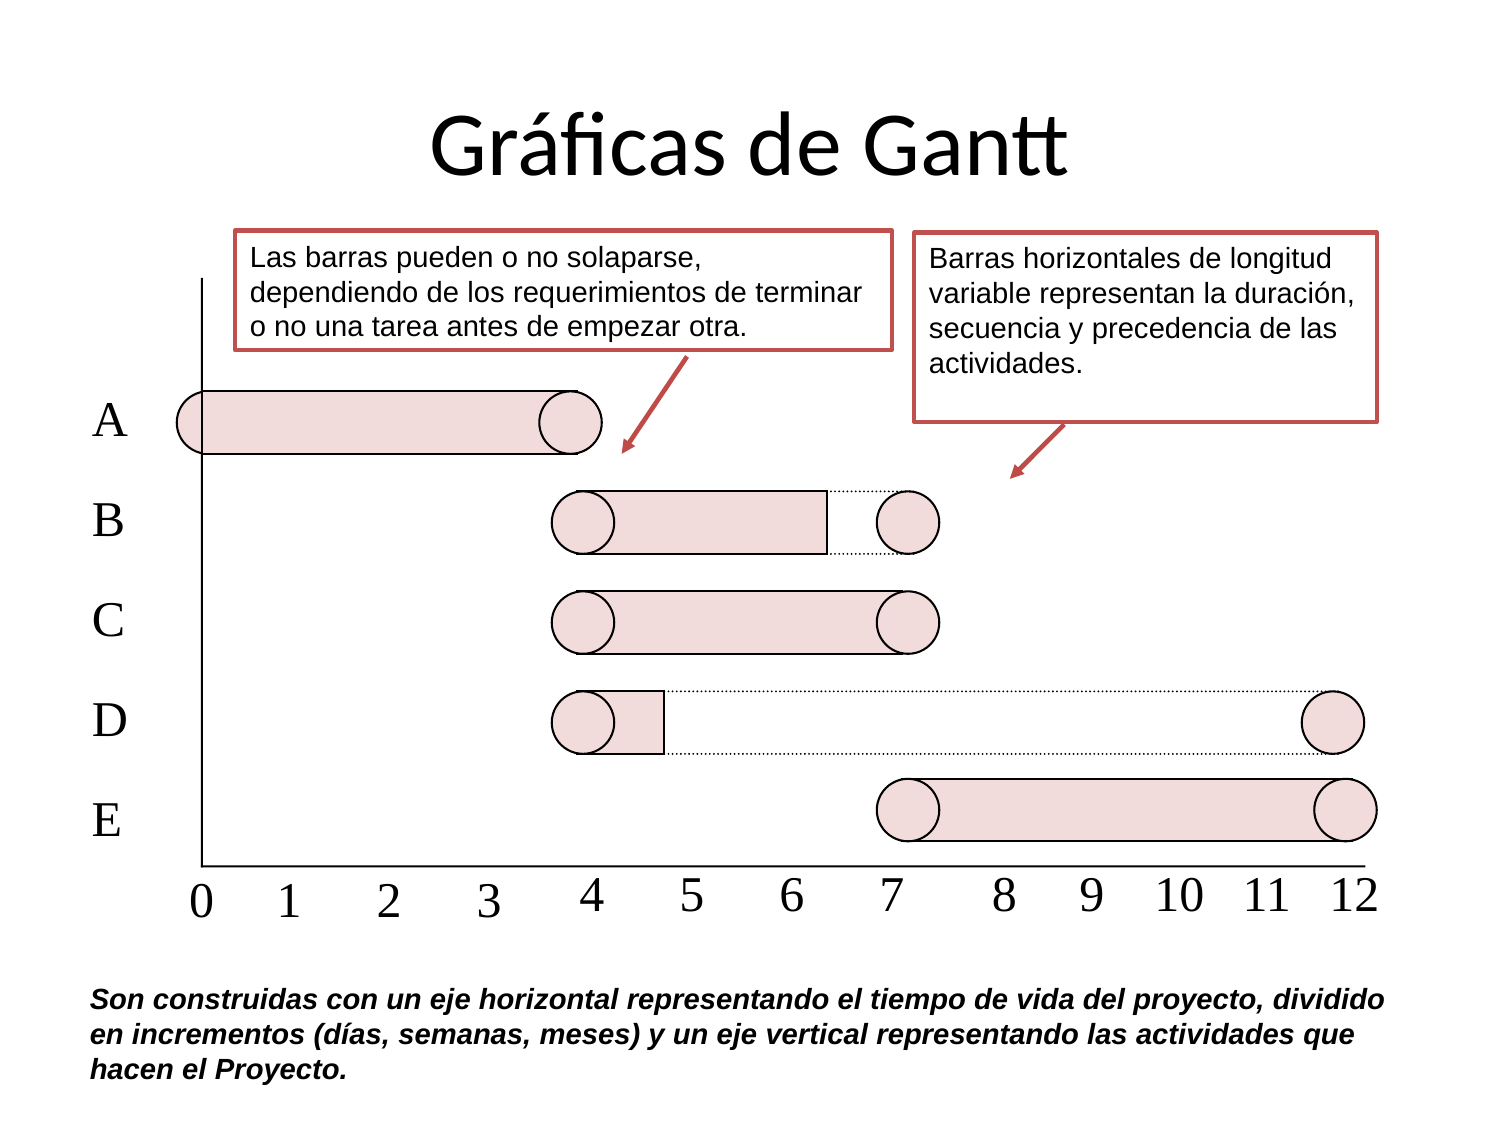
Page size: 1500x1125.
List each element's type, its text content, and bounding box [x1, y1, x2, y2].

text_box 3 [461, 860, 517, 936]
text_box 1 [261, 860, 317, 936]
text_box [551, 491, 615, 554]
text_box [590, 491, 827, 554]
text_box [621, 356, 688, 455]
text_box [1009, 424, 1065, 480]
text_box Barras horizontales de longitud variable representan la duración, secuencia y precedencia de las actividades. [912, 230, 1379, 424]
text_box 2 [361, 860, 417, 936]
text_box [201, 391, 564, 454]
text_box 5 [664, 853, 720, 929]
text_box 12 [1314, 853, 1395, 929]
text_box 7 [864, 853, 920, 929]
text_box B [77, 478, 141, 554]
text_box Son construidas con un eje horizontal representando el tiempo de vida del proyecto, dividido en incrementos (días, semanas, meses) y un eje vertical representando las actividades que hacen el Proyecto. [75, 972, 1426, 1093]
text_box [551, 691, 615, 754]
text_box [876, 491, 940, 554]
text_box 6 [764, 853, 820, 929]
title Gráficas de Gantt [75, 45, 1425, 233]
text_box C [77, 578, 141, 654]
text_box [1301, 691, 1365, 754]
text_box [876, 591, 940, 654]
text_box E [76, 778, 138, 854]
text_box Las barras pueden o no solaparse, dependiendo de los requerimientos de terminar o no una tarea antes de empezar otra. [233, 228, 894, 352]
text_box [1314, 778, 1377, 842]
text_box [551, 591, 615, 654]
text_box [911, 778, 1342, 842]
text_box 10 [1139, 853, 1220, 929]
text_box [589, 691, 665, 754]
text_box D [77, 678, 143, 754]
text_box 8 [977, 853, 1032, 929]
text_box [876, 778, 940, 842]
text_box [590, 591, 901, 654]
text_box 4 [564, 853, 620, 929]
text_box A [77, 378, 143, 454]
text_box 9 [1064, 853, 1120, 929]
text_box [539, 391, 602, 454]
text_box [176, 392, 201, 453]
text_box 0 [174, 860, 230, 936]
text_box 11 [1227, 853, 1306, 929]
